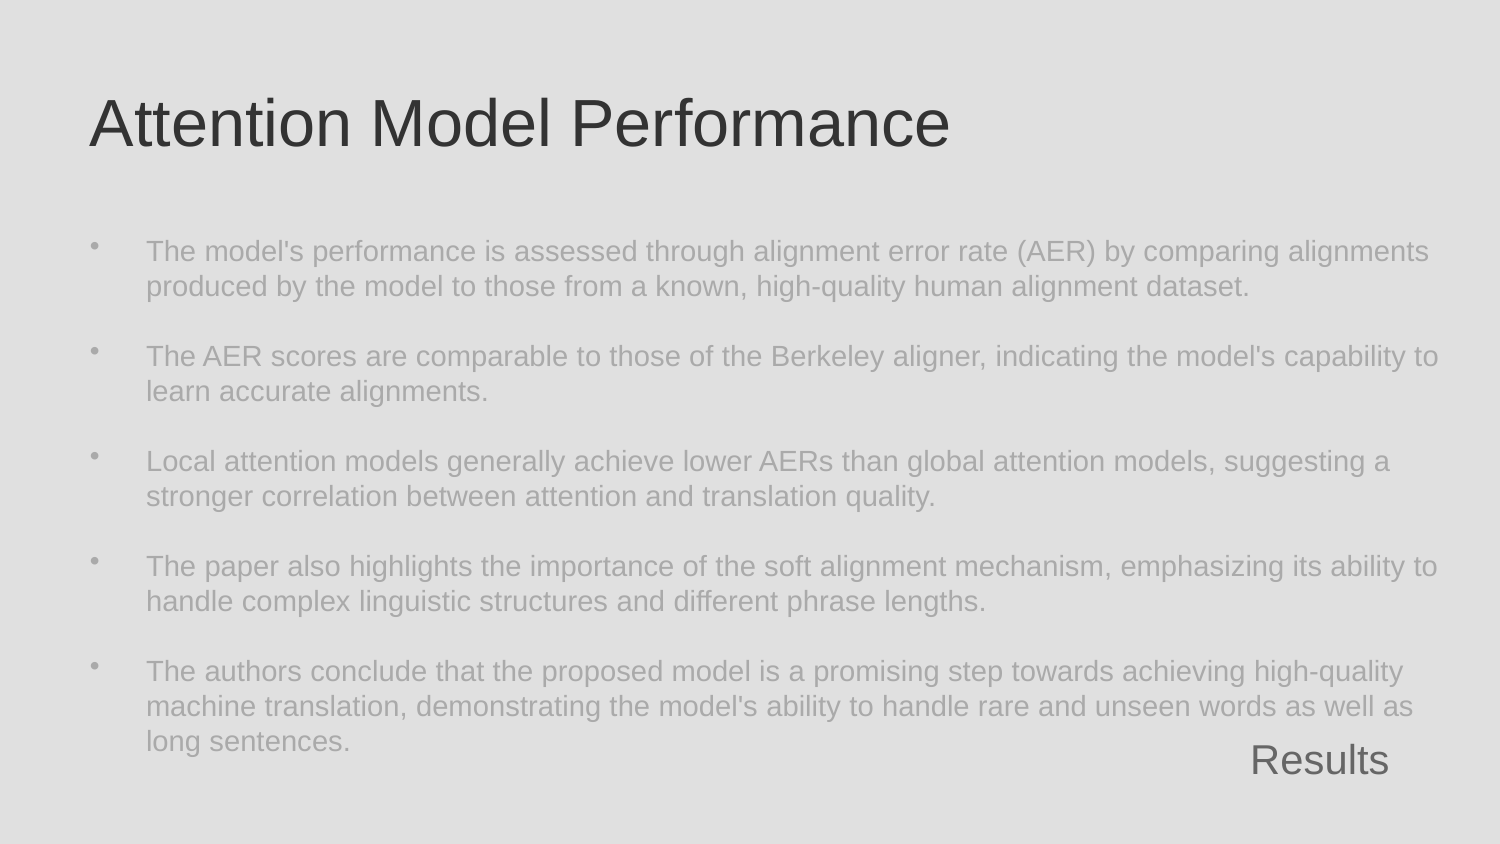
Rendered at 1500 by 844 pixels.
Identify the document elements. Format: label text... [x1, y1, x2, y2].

text_box The paper also highlights the importance of the soft alignment mechanism, emphasizing its ability to handle complex linguistic structures and different phrase lengths. [74, 539, 1470, 644]
text_box Local attention models generally achieve lower AERs than global attention models, suggesting a stronger correlation between attention and translation quality. [74, 434, 1470, 539]
text_box The model's performance is assessed through alignment error rate (AER) by comparing alignments produced by the model to those from a known, high-quality human alignment dataset. [74, 224, 1470, 329]
text_box Attention Model Performance [74, 44, 1425, 195]
text_box The AER scores are comparable to those of the Berkeley aligner, indicating the model's capability to learn accurate alignments. [74, 329, 1470, 434]
text_box The authors conclude that the proposed model is a promising step towards achieving high-quality machine translation, demonstrating the model's ability to handle rare and unseen words as well as long sentences. [74, 644, 1470, 750]
text_box Results [1019, 719, 1500, 795]
